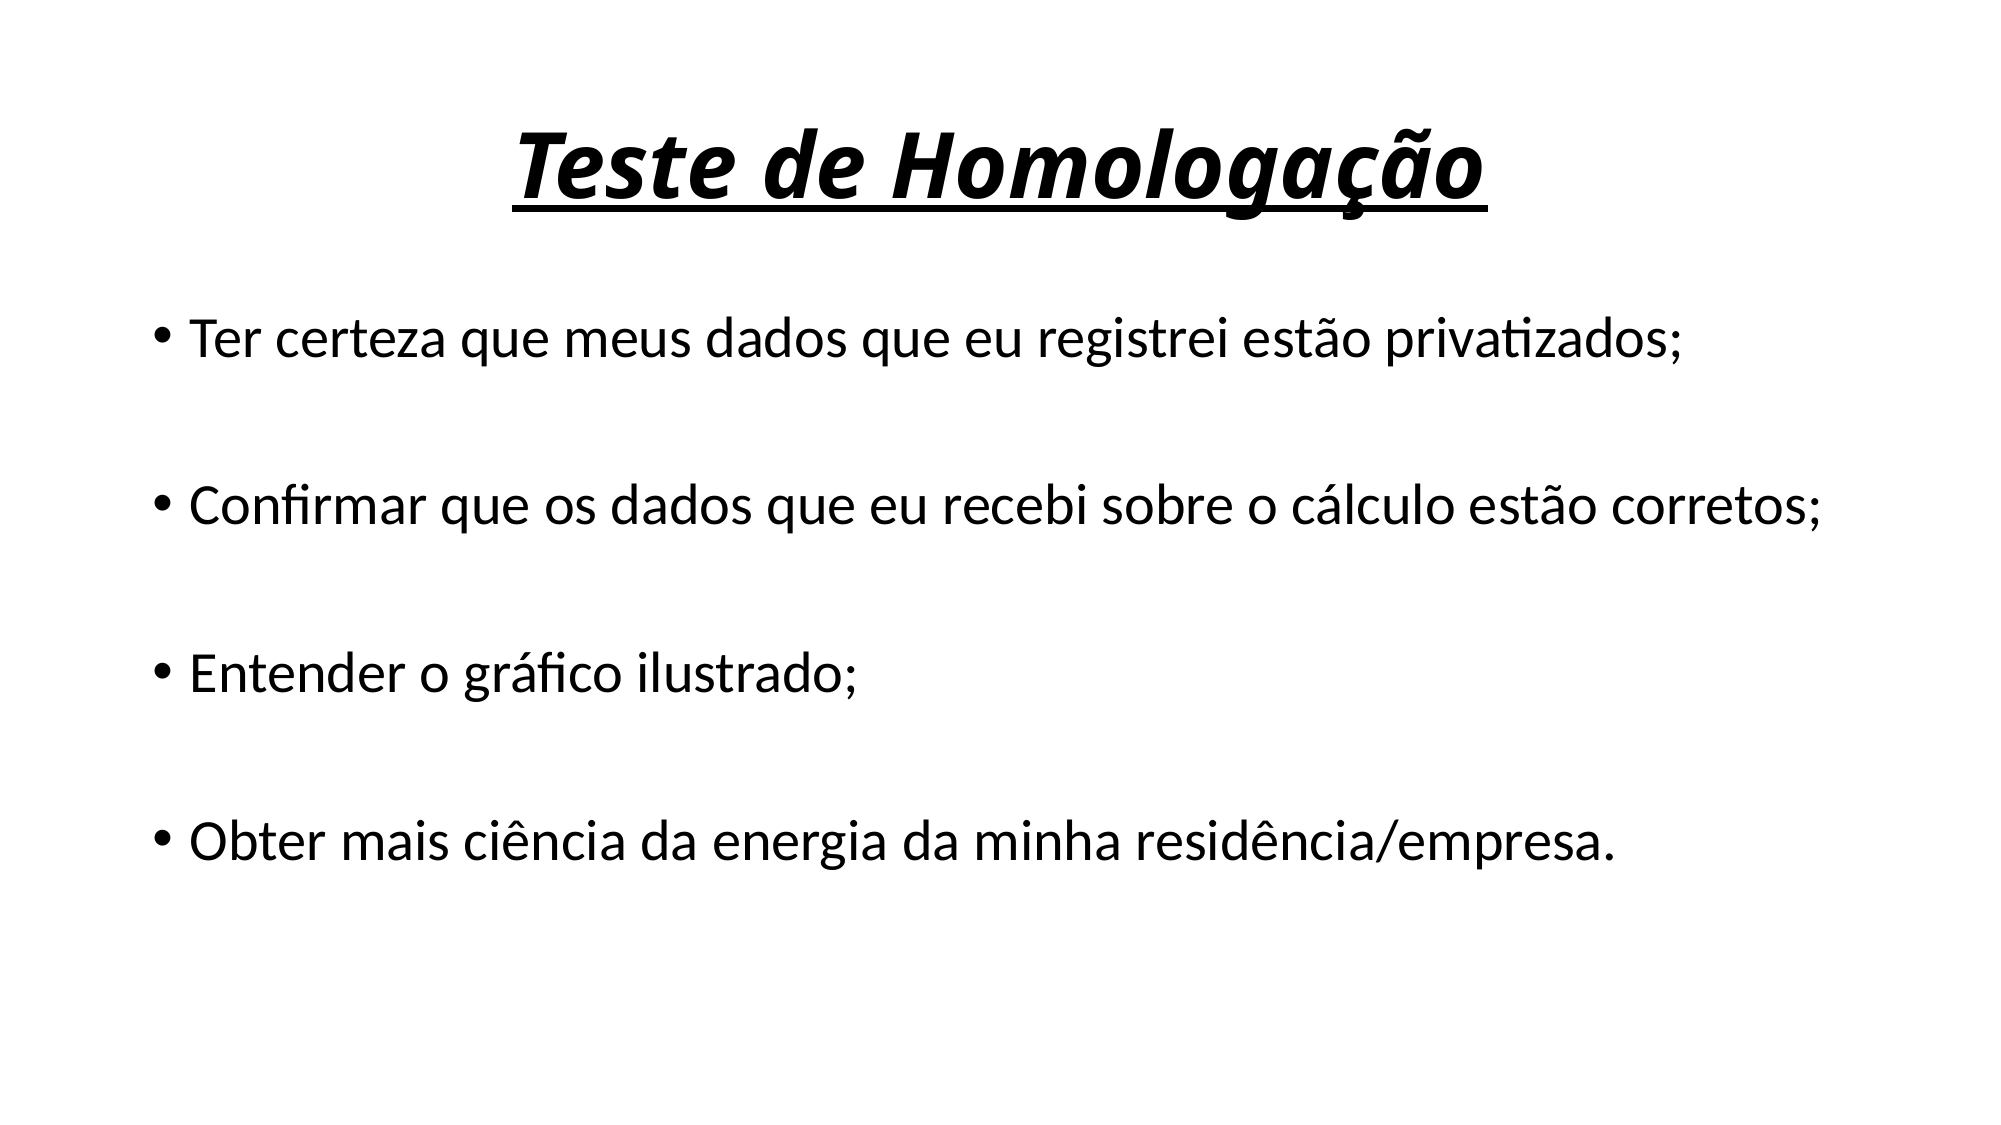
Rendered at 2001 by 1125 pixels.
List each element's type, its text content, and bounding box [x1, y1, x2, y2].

title Teste de Homologação [137, 59, 1863, 278]
list Ter certeza que meus dados que eu registrei estão privatizados; Confirmar que os dados que eu recebi sobre o cálculo estão corretos; Entender o gráfico ilustrado; Obter mais ciência da energia da minha residência/empresa. [137, 299, 1863, 1014]
